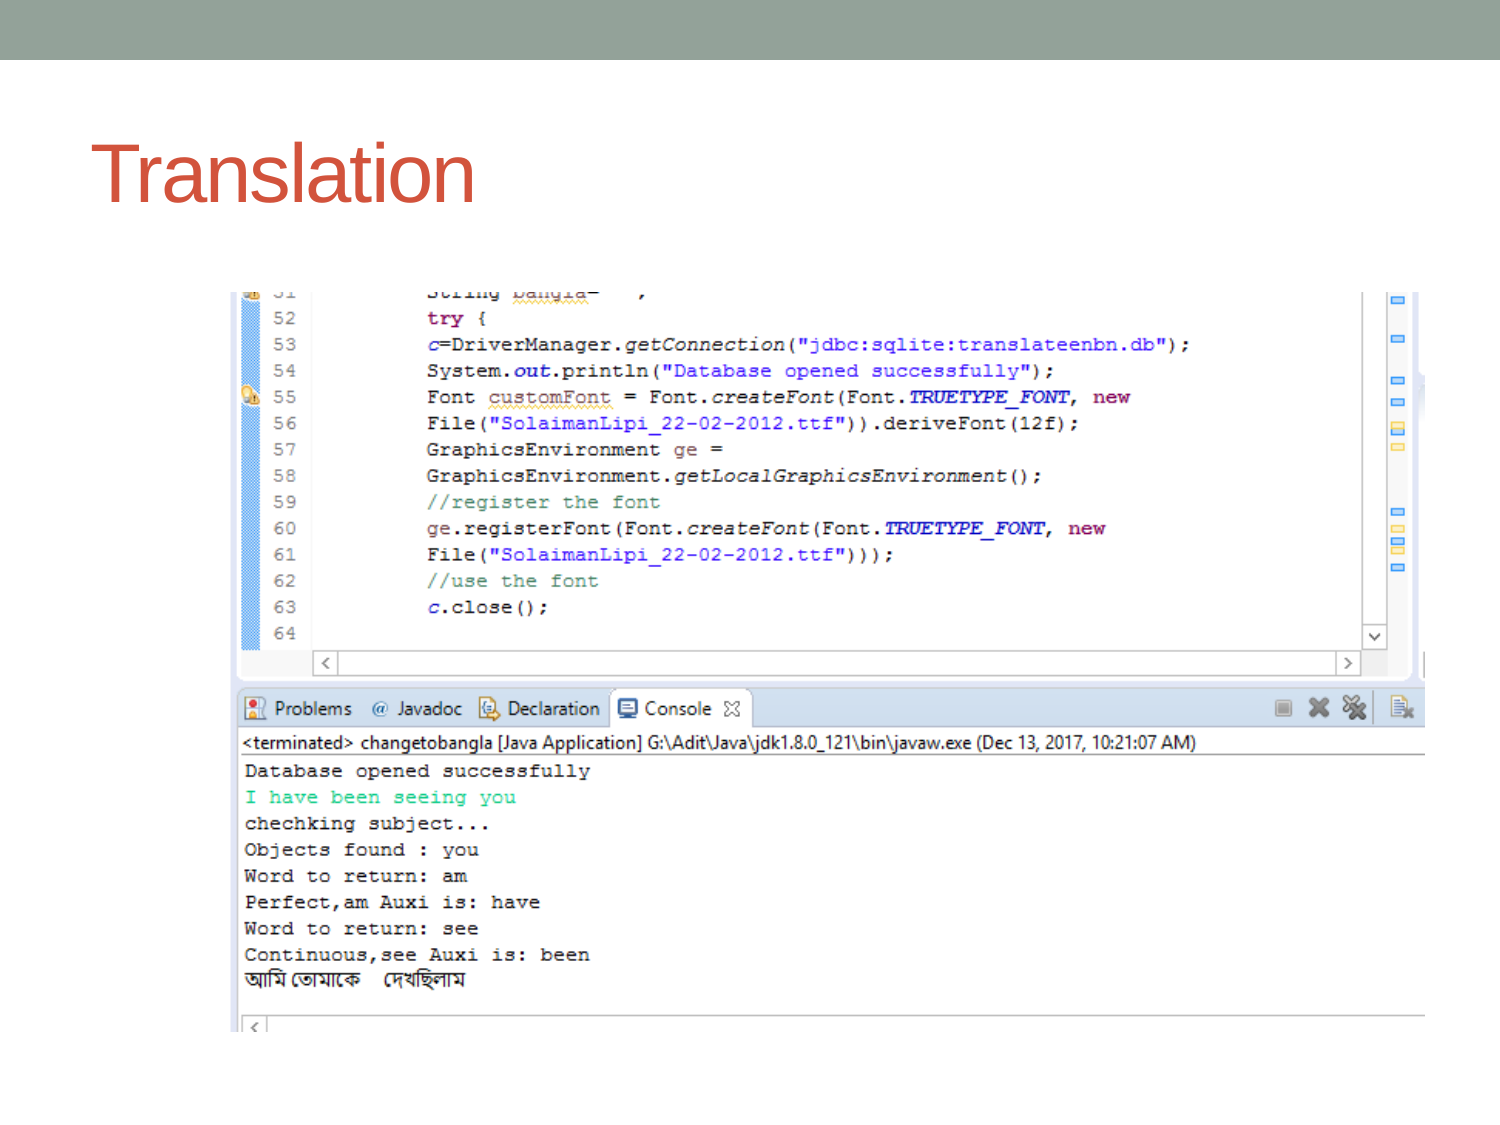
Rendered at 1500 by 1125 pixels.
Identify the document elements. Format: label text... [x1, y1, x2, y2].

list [74, 292, 1426, 1033]
title Translation [75, 87, 1425, 250]
